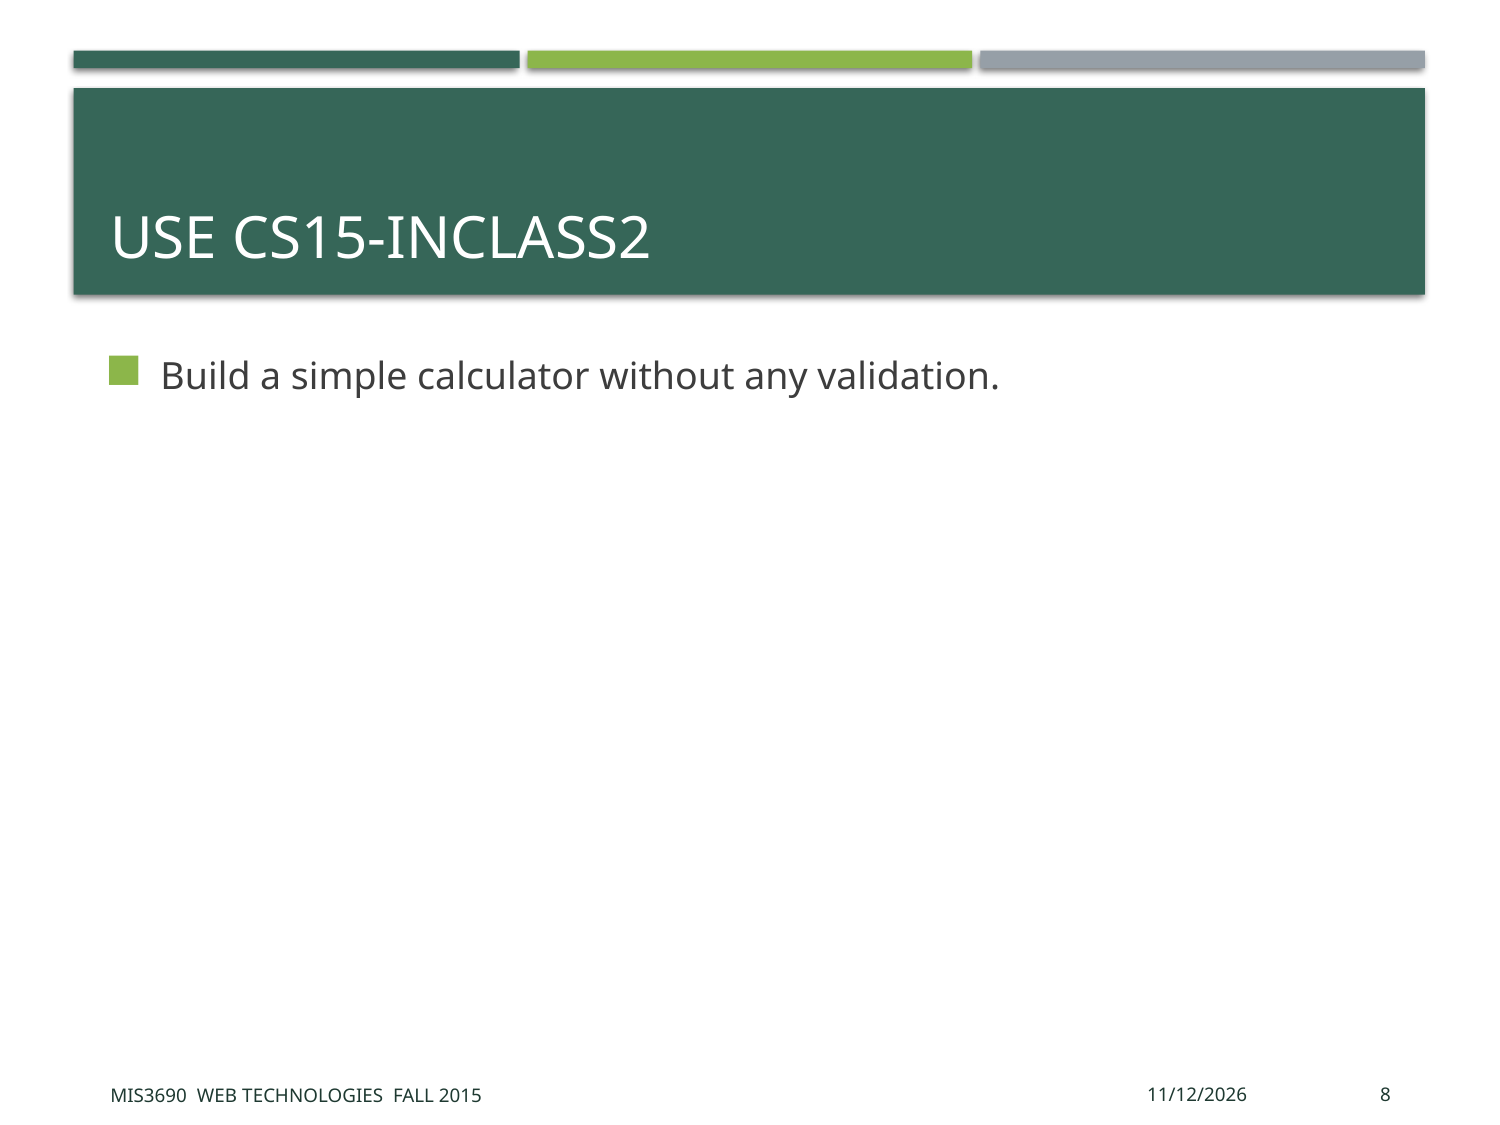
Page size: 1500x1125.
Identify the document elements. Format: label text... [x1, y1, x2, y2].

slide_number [911, 1065, 1262, 1125]
title Use CS15-InClass2 [95, 99, 1406, 278]
list Build a simple calculator without any validation. [95, 344, 1406, 1038]
footer MIS3690 Web Technologies Fall 2015 [95, 1064, 895, 1125]
slide_number 8 [1279, 1065, 1406, 1125]
